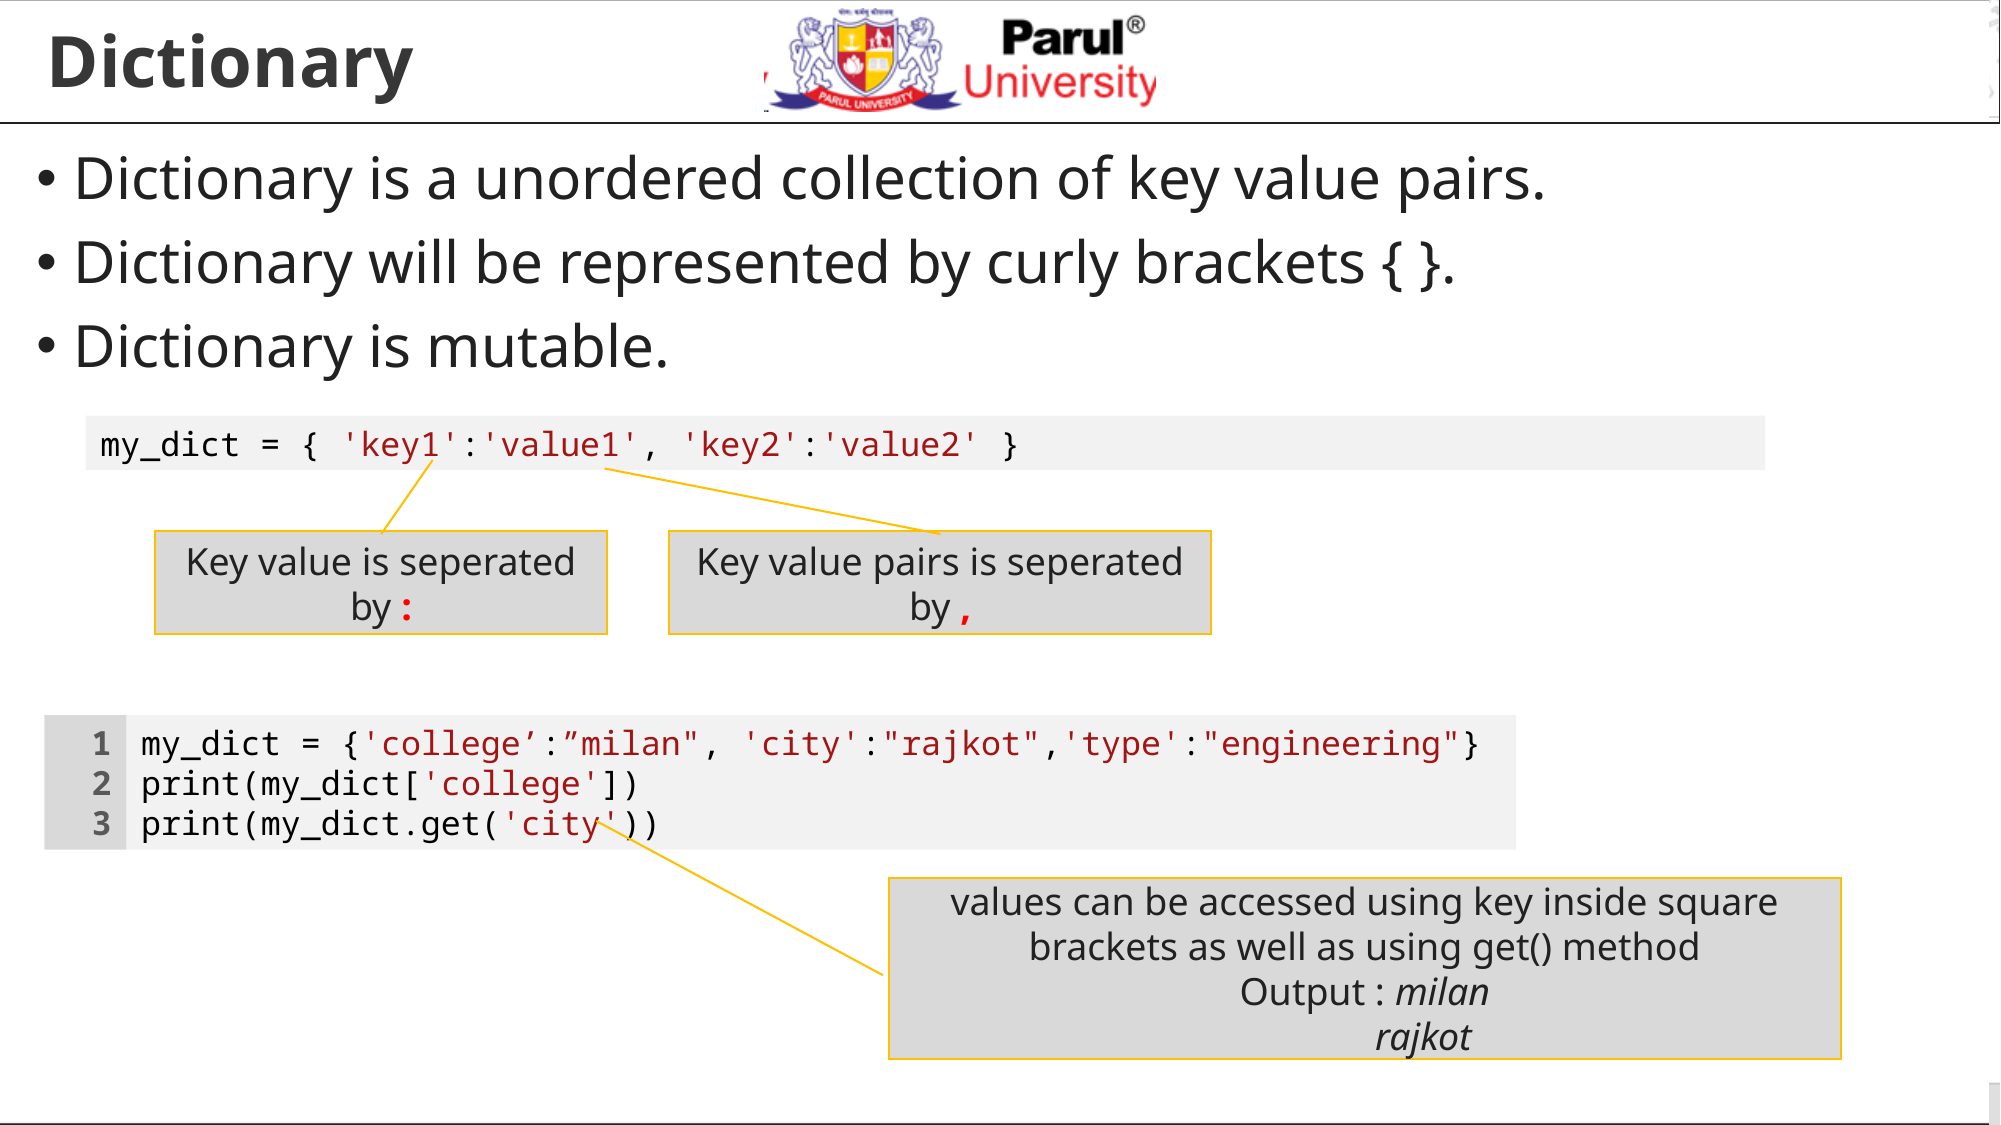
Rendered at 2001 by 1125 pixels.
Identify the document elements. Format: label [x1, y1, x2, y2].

text_box [1989, 0, 2000, 124]
picture [0, 0, 1989, 1125]
